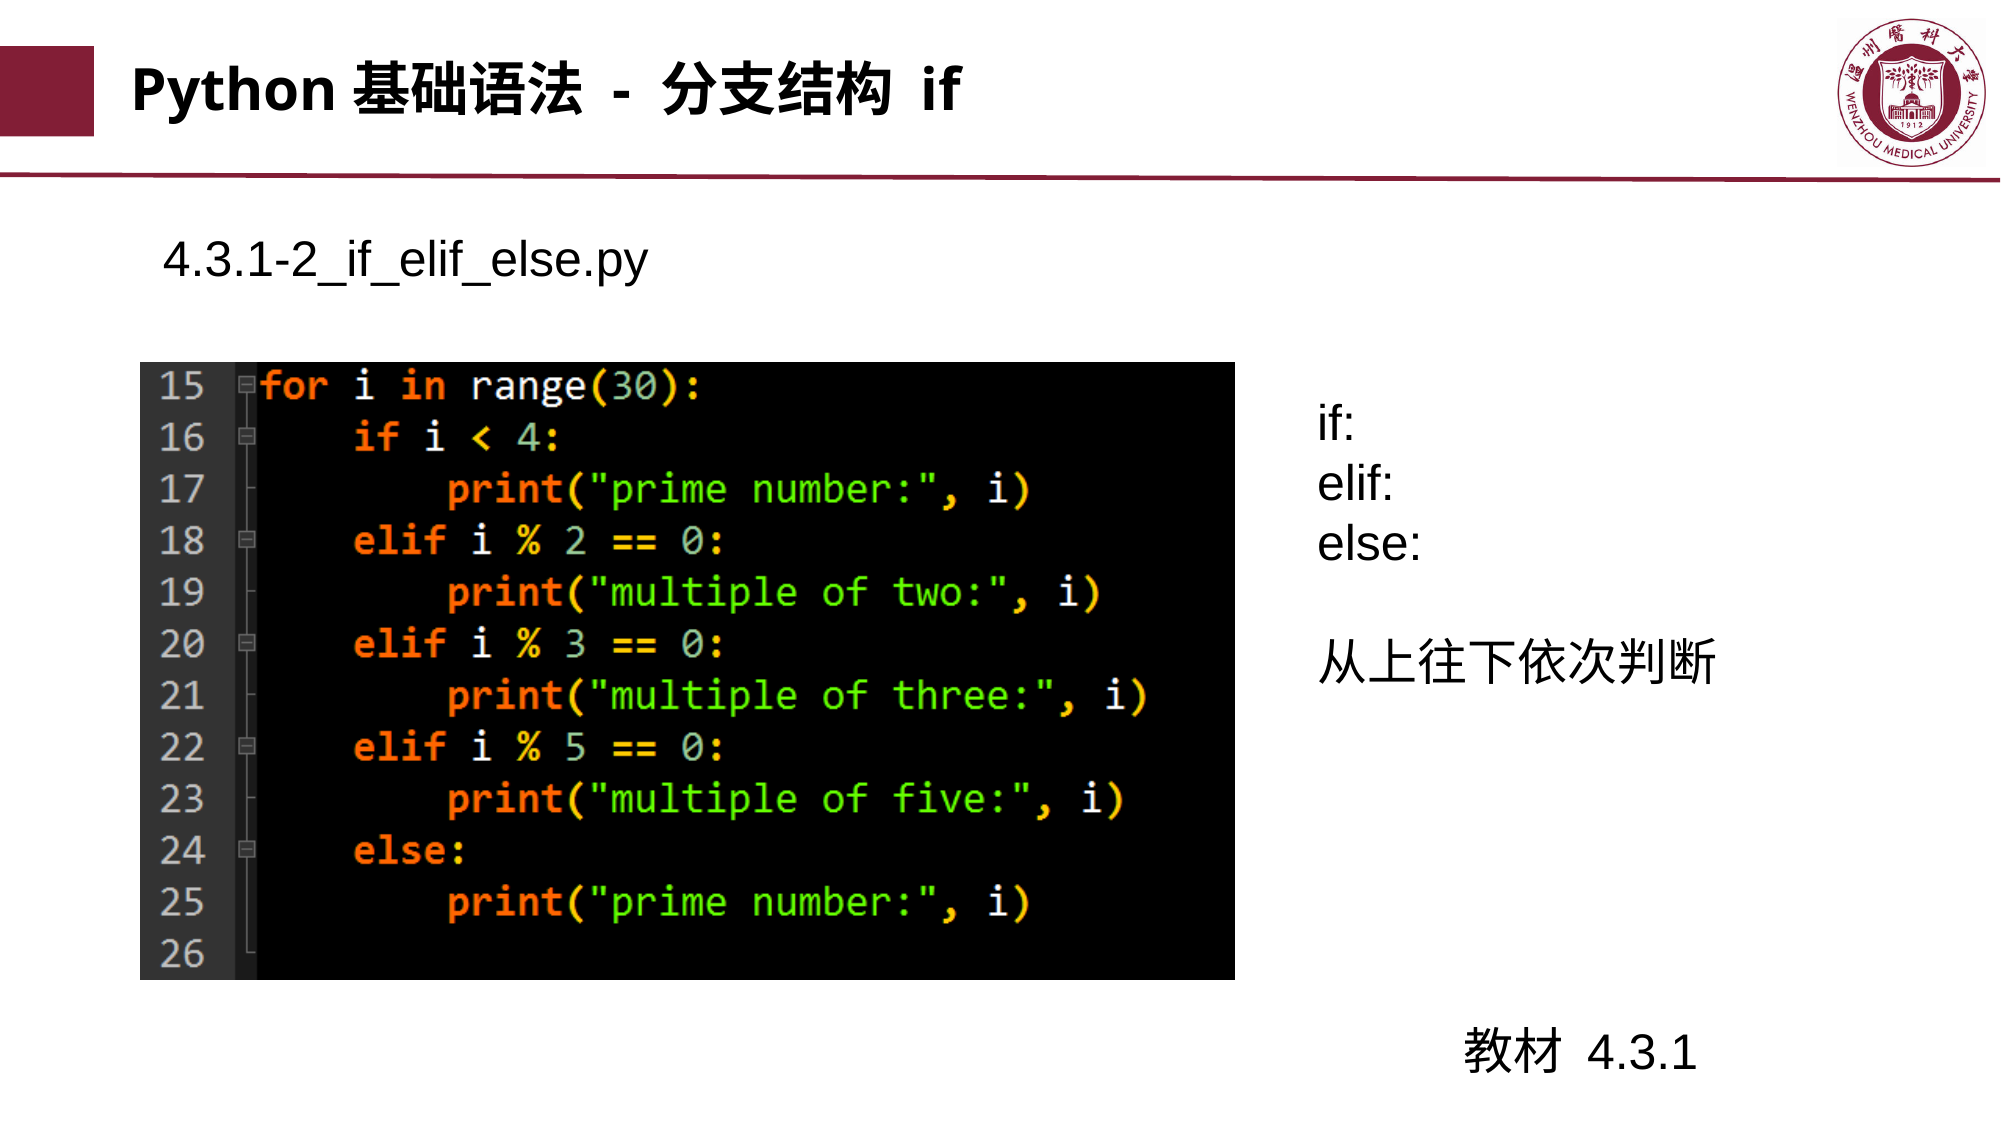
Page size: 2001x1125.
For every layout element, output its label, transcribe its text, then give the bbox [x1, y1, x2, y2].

picture [140, 362, 1235, 980]
text_box 教材 4.3.1 [1449, 1011, 1714, 1087]
text_box if: elif: else: 从上往下依次判断 [1302, 382, 1920, 698]
picture [1837, 18, 1986, 167]
title Python基础语法 - 分支结构 if [115, 48, 1756, 135]
text_box 4.3.1-2_if_elif_else.py [148, 219, 920, 295]
